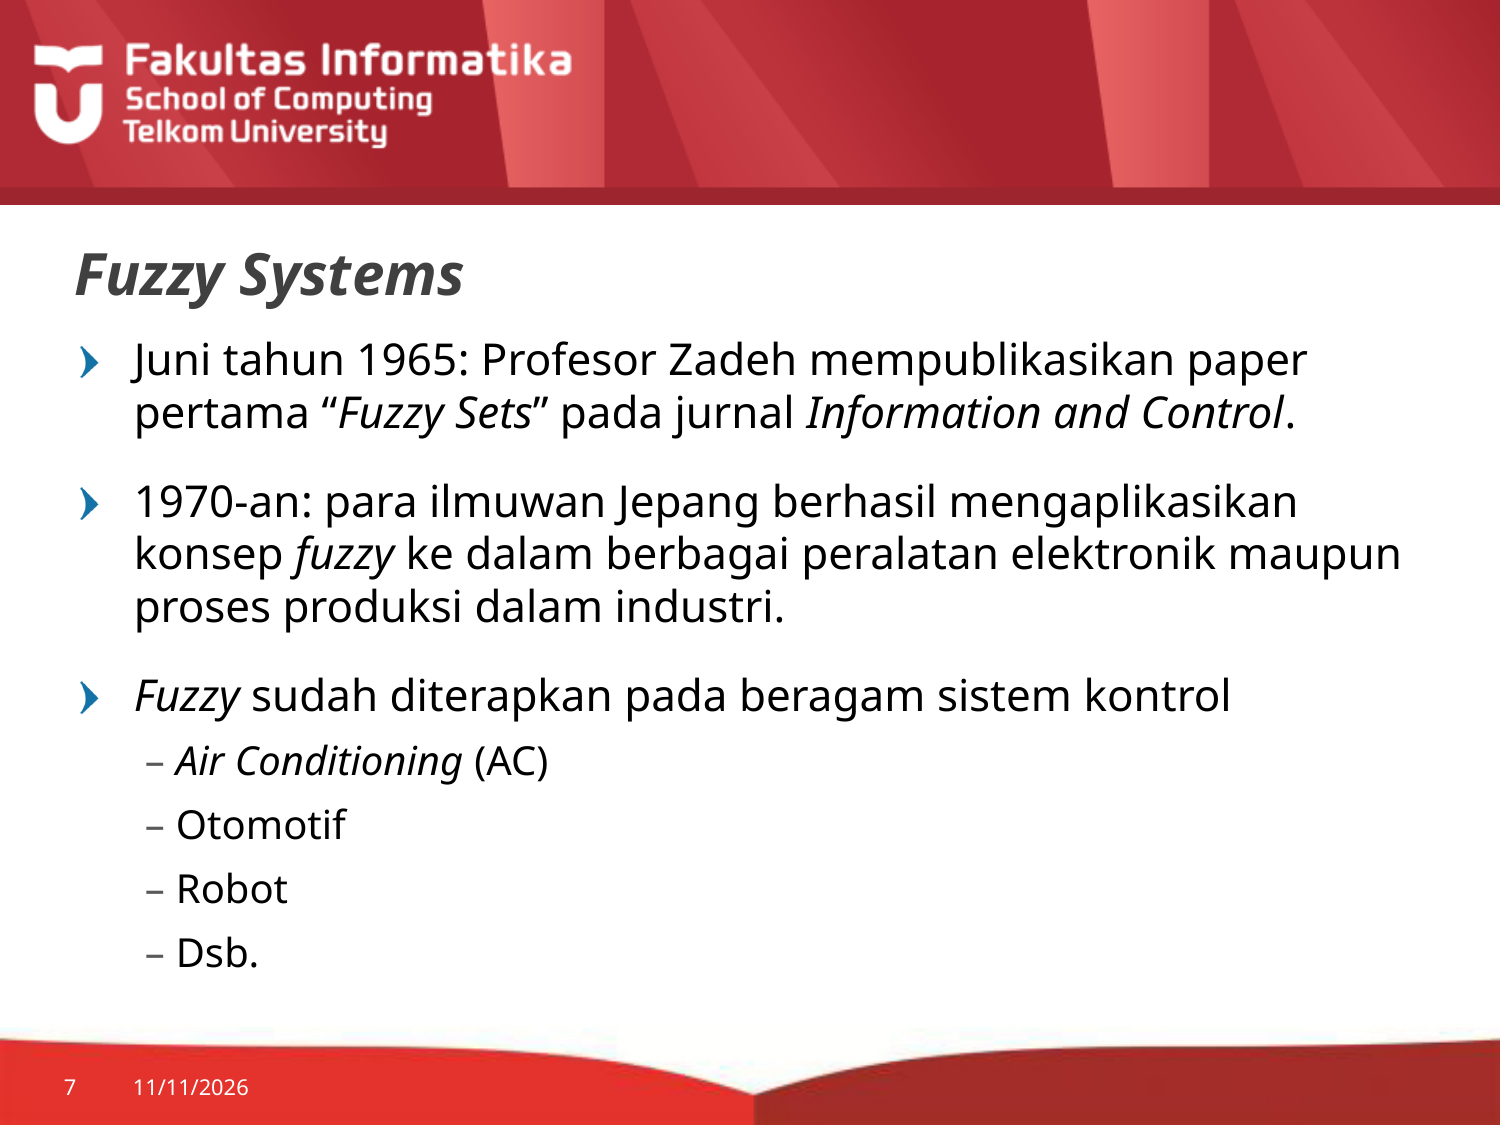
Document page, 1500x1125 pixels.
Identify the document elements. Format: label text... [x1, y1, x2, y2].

picture [74, 671, 102, 716]
list Juni tahun 1965: Profesor Zadeh mempublikasikan paper pertama “Fuzzy Sets” pada jurnal Information and Control. 1970-an: para ilmuwan Jepang berhasil mengaplikasikan konsep fuzzy ke dalam berbagai peralatan elektronik maupun proses produksi dalam industri. Fuzzy sudah diterapkan pada beragam sistem kontrol Air Conditioning (AC) Otomotif Robot Dsb. [59, 324, 1426, 990]
slide_number 7 [63, 1058, 123, 1119]
title Fuzzy Systems [59, 219, 1426, 324]
picture [0, 0, 1500, 205]
picture [74, 336, 102, 380]
picture [74, 477, 102, 522]
picture [0, 1024, 1500, 1125]
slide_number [132, 1058, 403, 1119]
